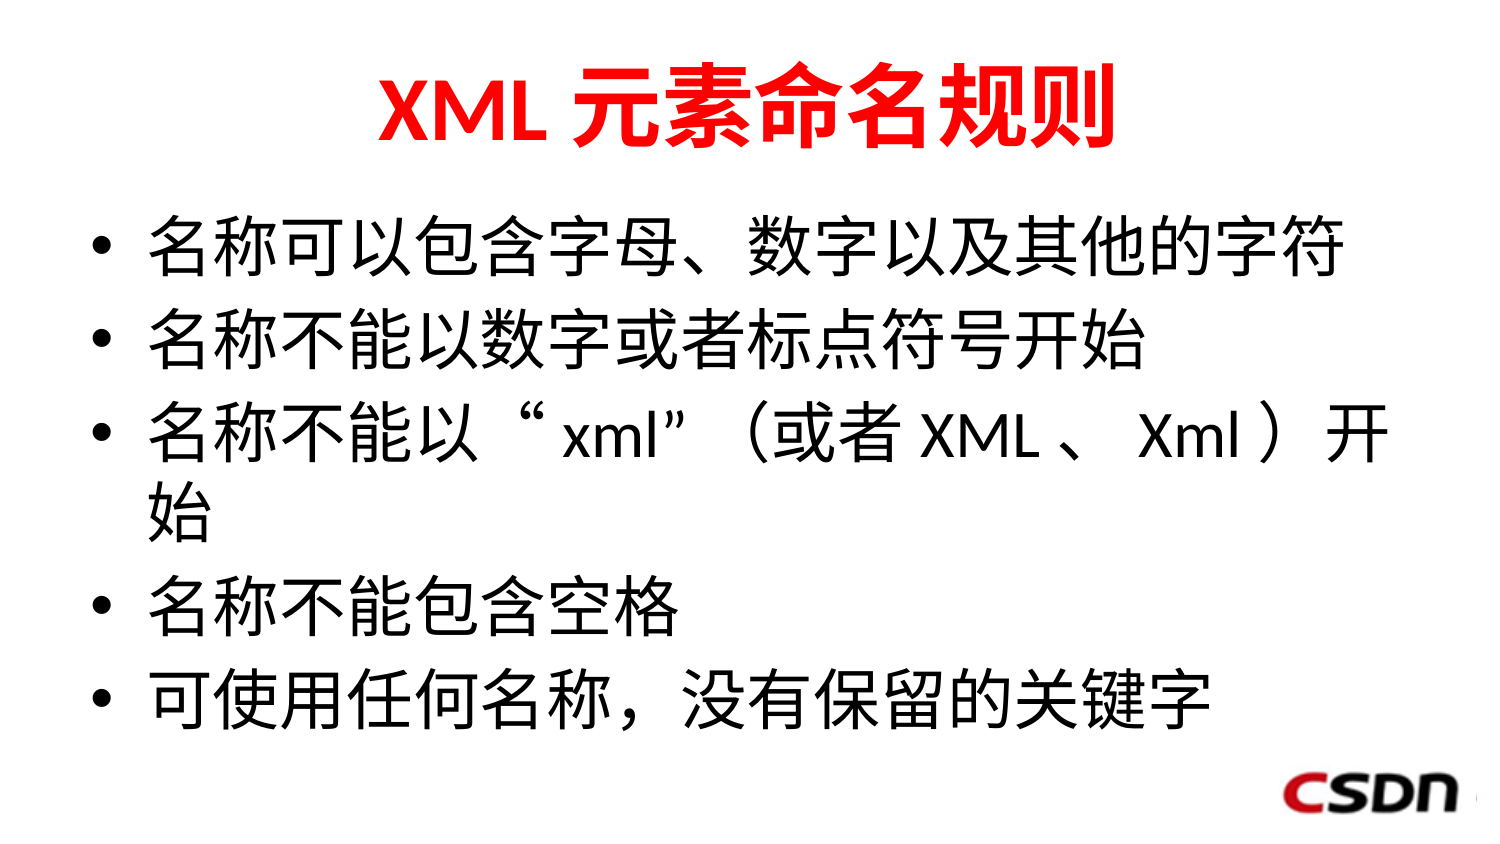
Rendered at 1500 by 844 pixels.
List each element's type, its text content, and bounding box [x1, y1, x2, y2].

picture [1257, 740, 1477, 824]
list 名称可以包含字母、数字以及其他的字符 名称不能以数字或者标点符号开始 名称不能以“xml”（或者XML、Xml）开始 名称不能包含空格 可使用任何名称，没有保留的关键字 [75, 196, 1425, 754]
title XML元素命名规则 [75, 33, 1425, 175]
